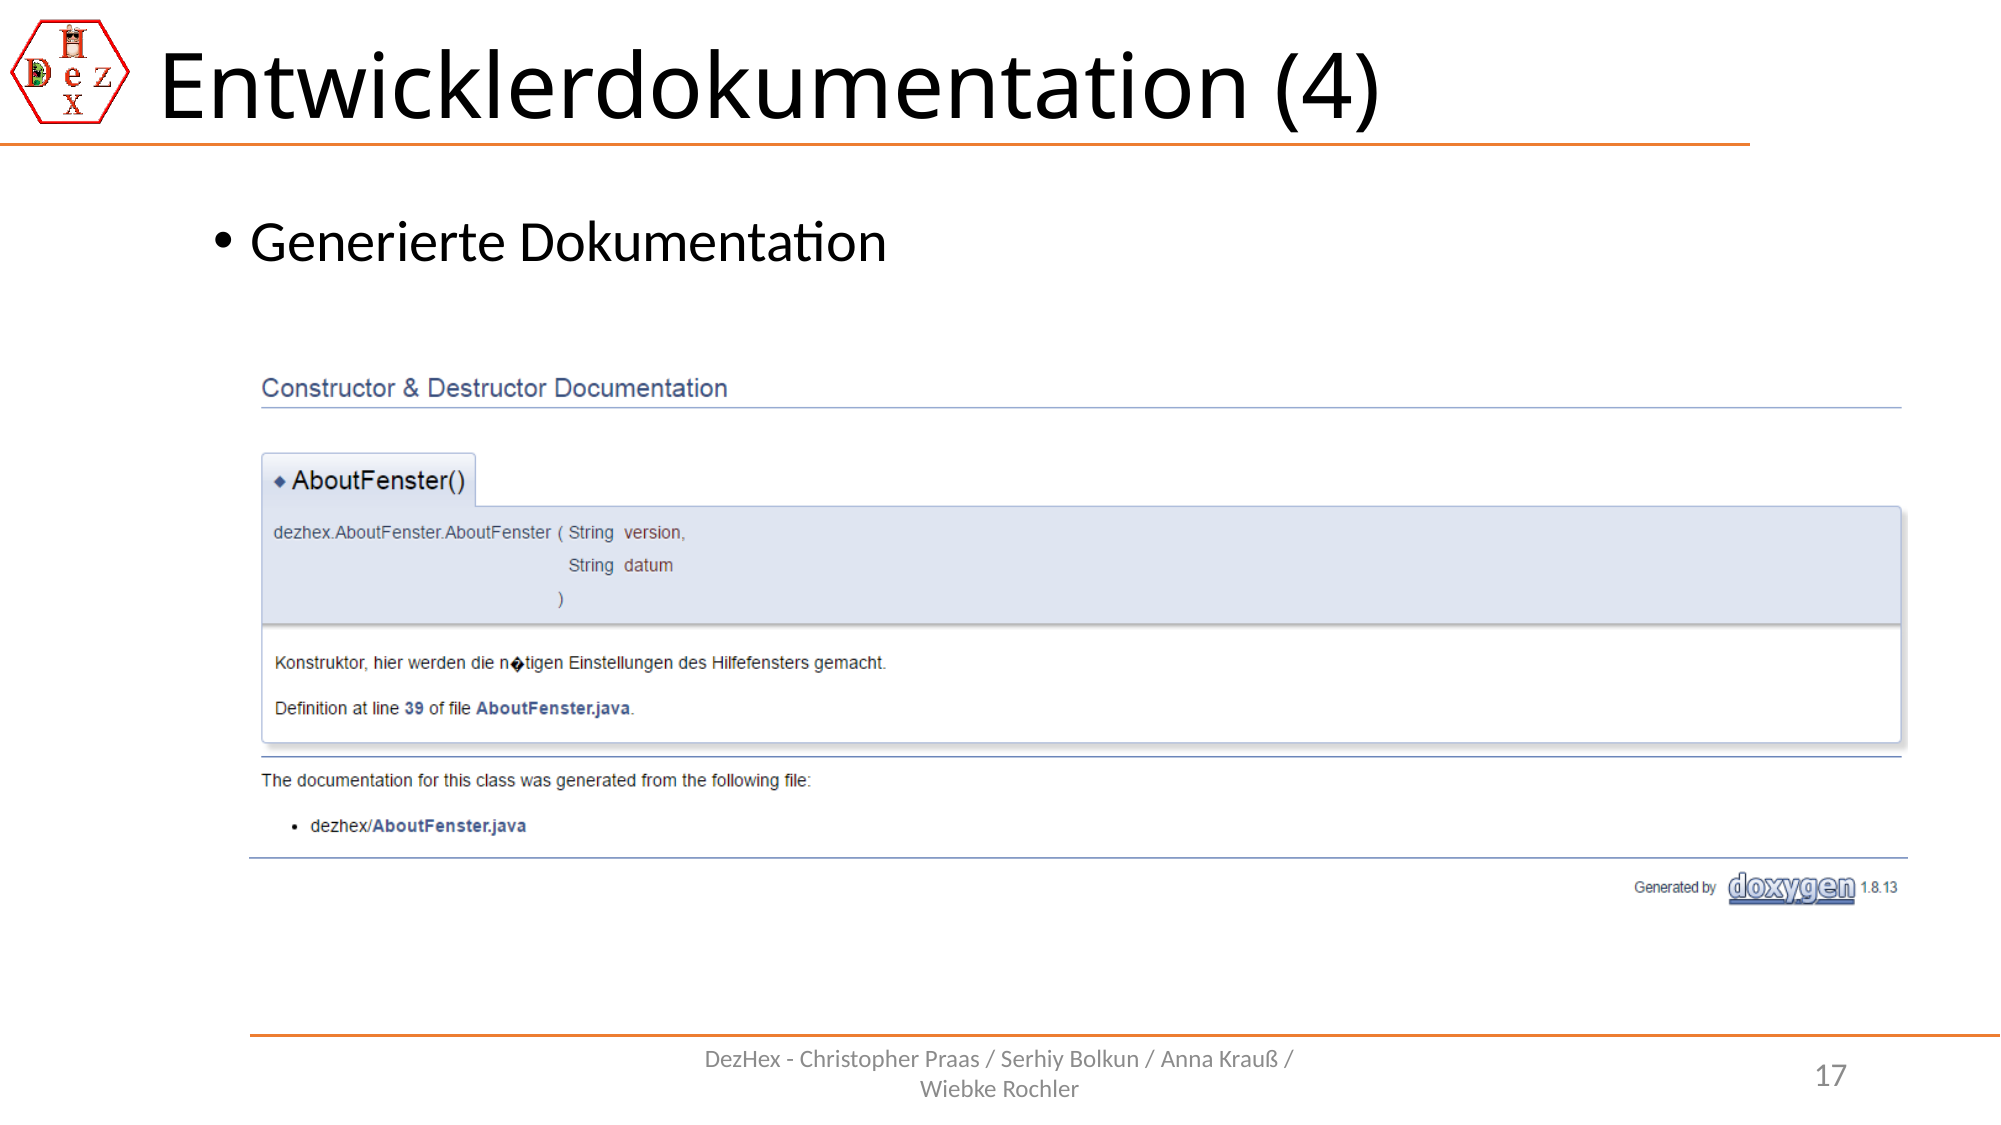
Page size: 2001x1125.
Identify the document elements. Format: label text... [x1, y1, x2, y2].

text_box Generierte Dokumentation [198, 204, 1924, 311]
slide_number 17 [1412, 1042, 1863, 1103]
footer DezHex - Christopher Praas / Serhiy Bolkun / Anna Krauß / Wiebke Rochler [662, 1042, 1338, 1103]
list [249, 349, 1908, 908]
picture [2, 0, 143, 141]
title Entwicklerdokumentation (4) [142, 33, 1542, 143]
